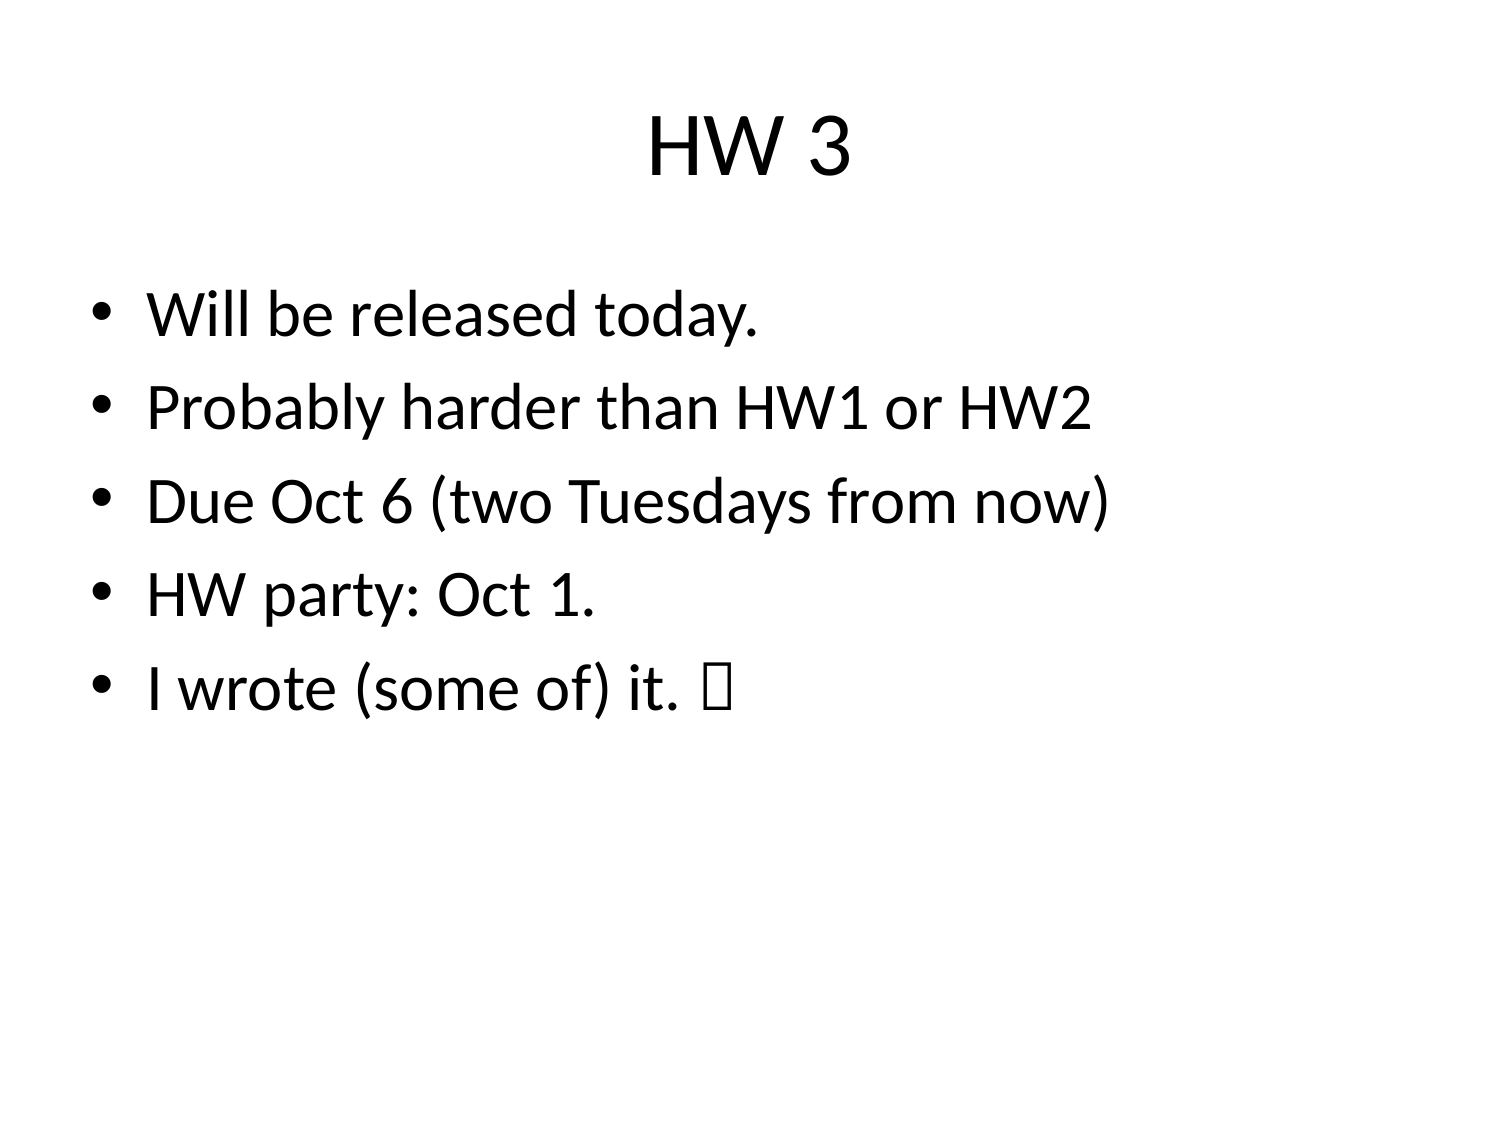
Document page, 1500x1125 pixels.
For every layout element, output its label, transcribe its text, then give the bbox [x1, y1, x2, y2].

list Will be released today. Probably harder than HW1 or HW2 Due Oct 6 (two Tuesdays from now) HW party: Oct 1. I wrote (some of) it.  [75, 262, 1425, 1005]
title HW 3 [75, 45, 1425, 233]
